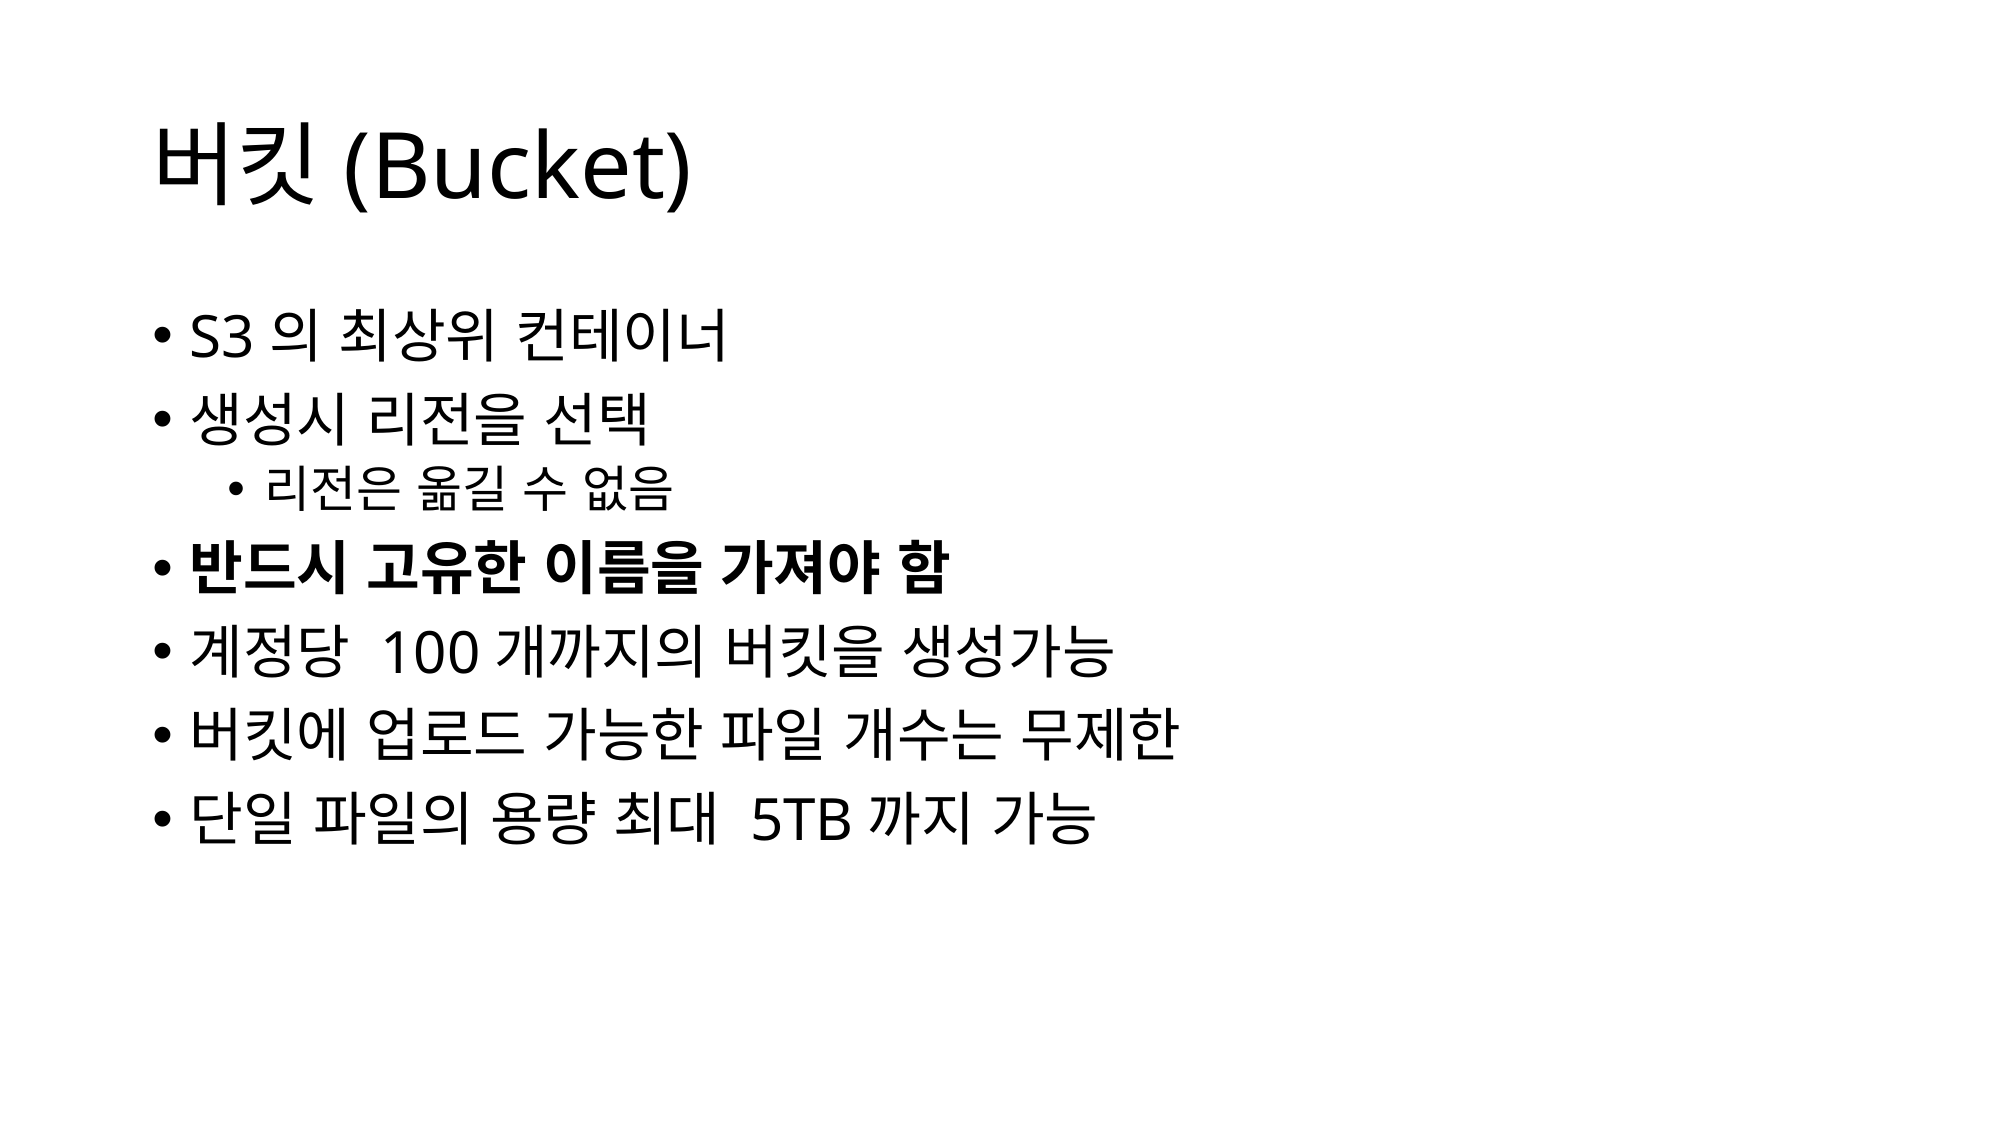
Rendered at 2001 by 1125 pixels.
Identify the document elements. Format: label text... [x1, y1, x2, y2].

title 버킷(Bucket) [137, 59, 1863, 278]
list S3의 최상위 컨테이너 생성시 리전을 선택 리전은 옮길 수 없음 반드시 고유한 이름을 가져야 함 계정당 100개까지의 버킷을 생성가능 버킷에 업로드 가능한 파일 개수는 무제한 단일 파일의 용량 최대 5TB까지 가능 [137, 299, 1863, 1014]
